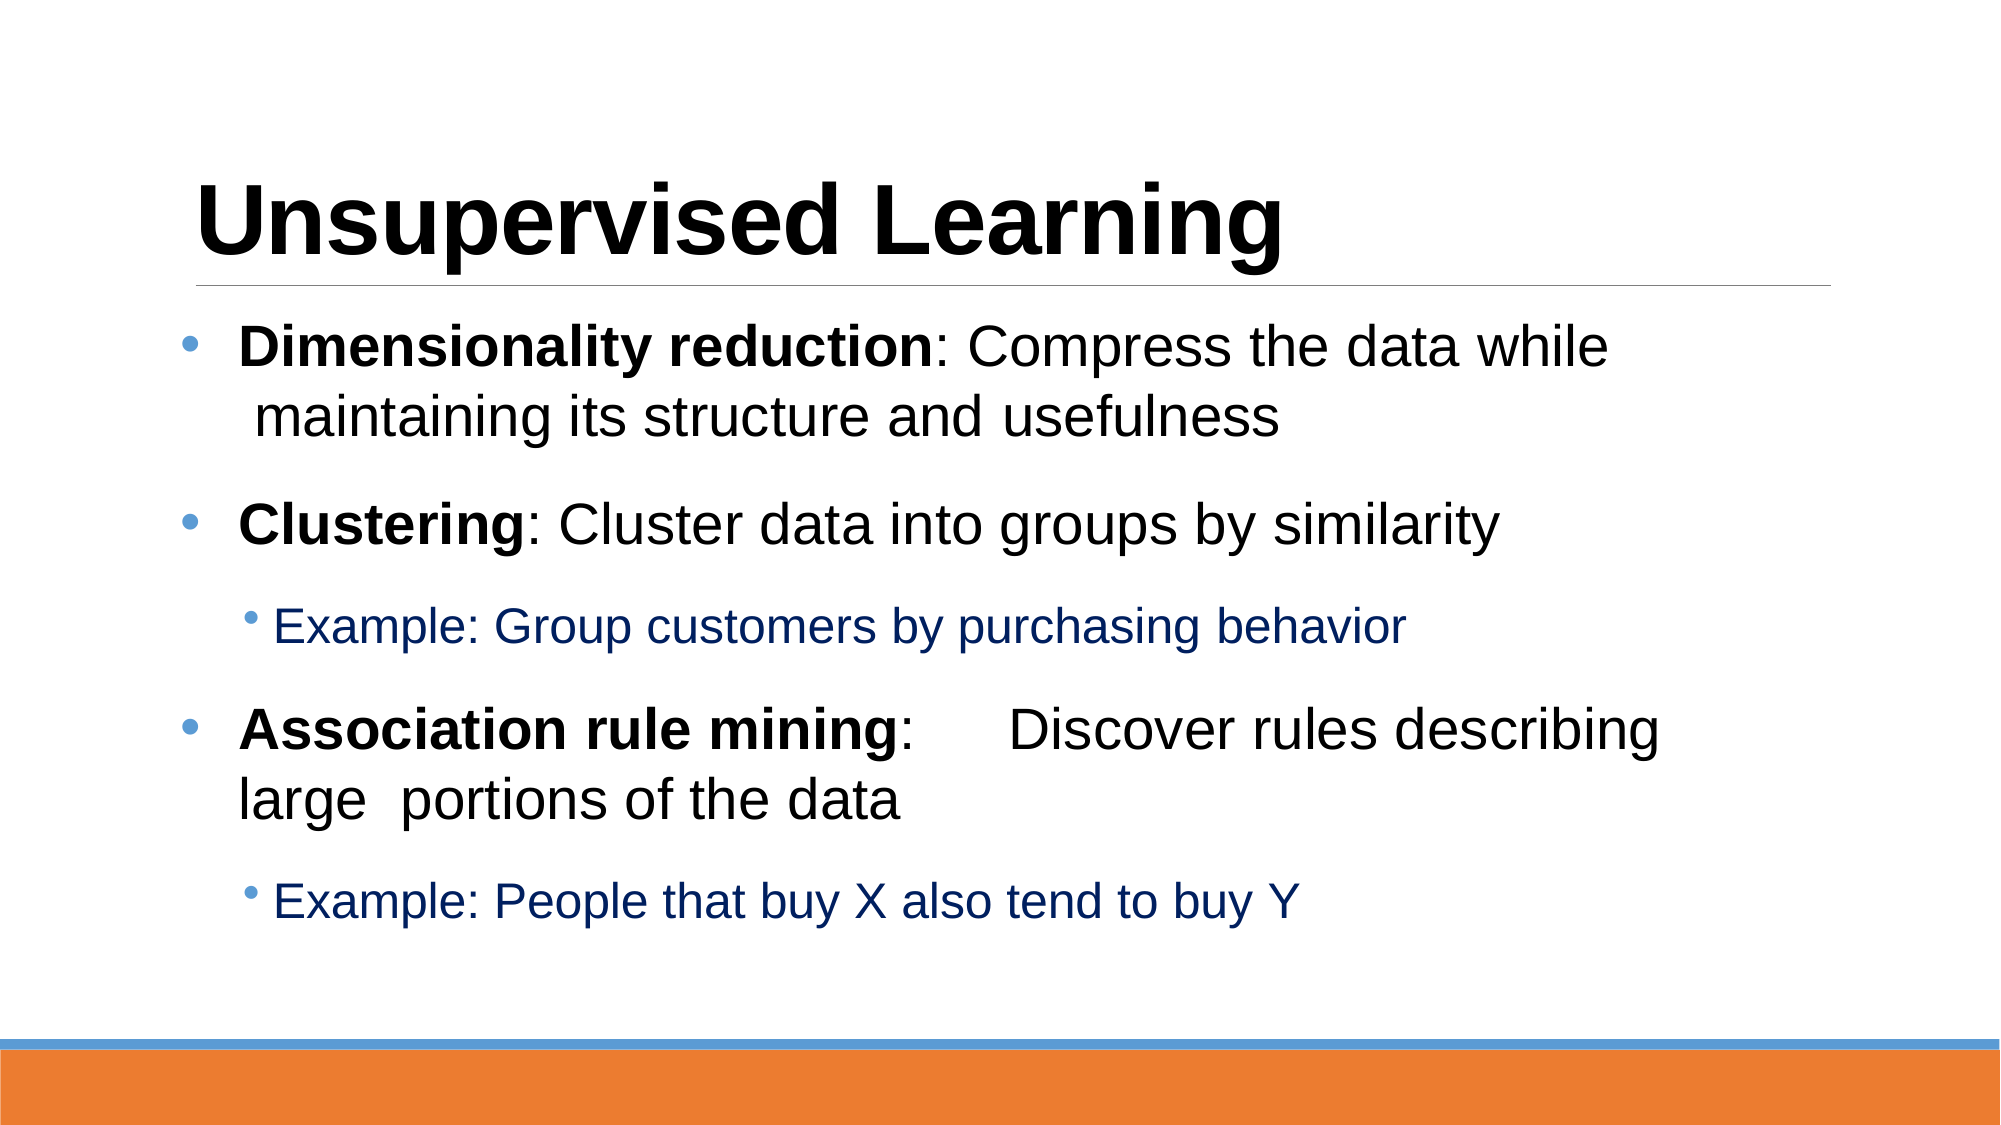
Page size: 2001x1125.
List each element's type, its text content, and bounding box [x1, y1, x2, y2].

text_box Dimensionality reduction: Compress the data while maintaining its structure and usefulness Clustering: Cluster data into groups by similarity Example: Group customers by purchasing behavior Association rule mining: Discover rules describing large portions of the data Example: People that buy X also tend to buy Y [177, 306, 1750, 929]
title Unsupervised Learning [192, 152, 1289, 306]
